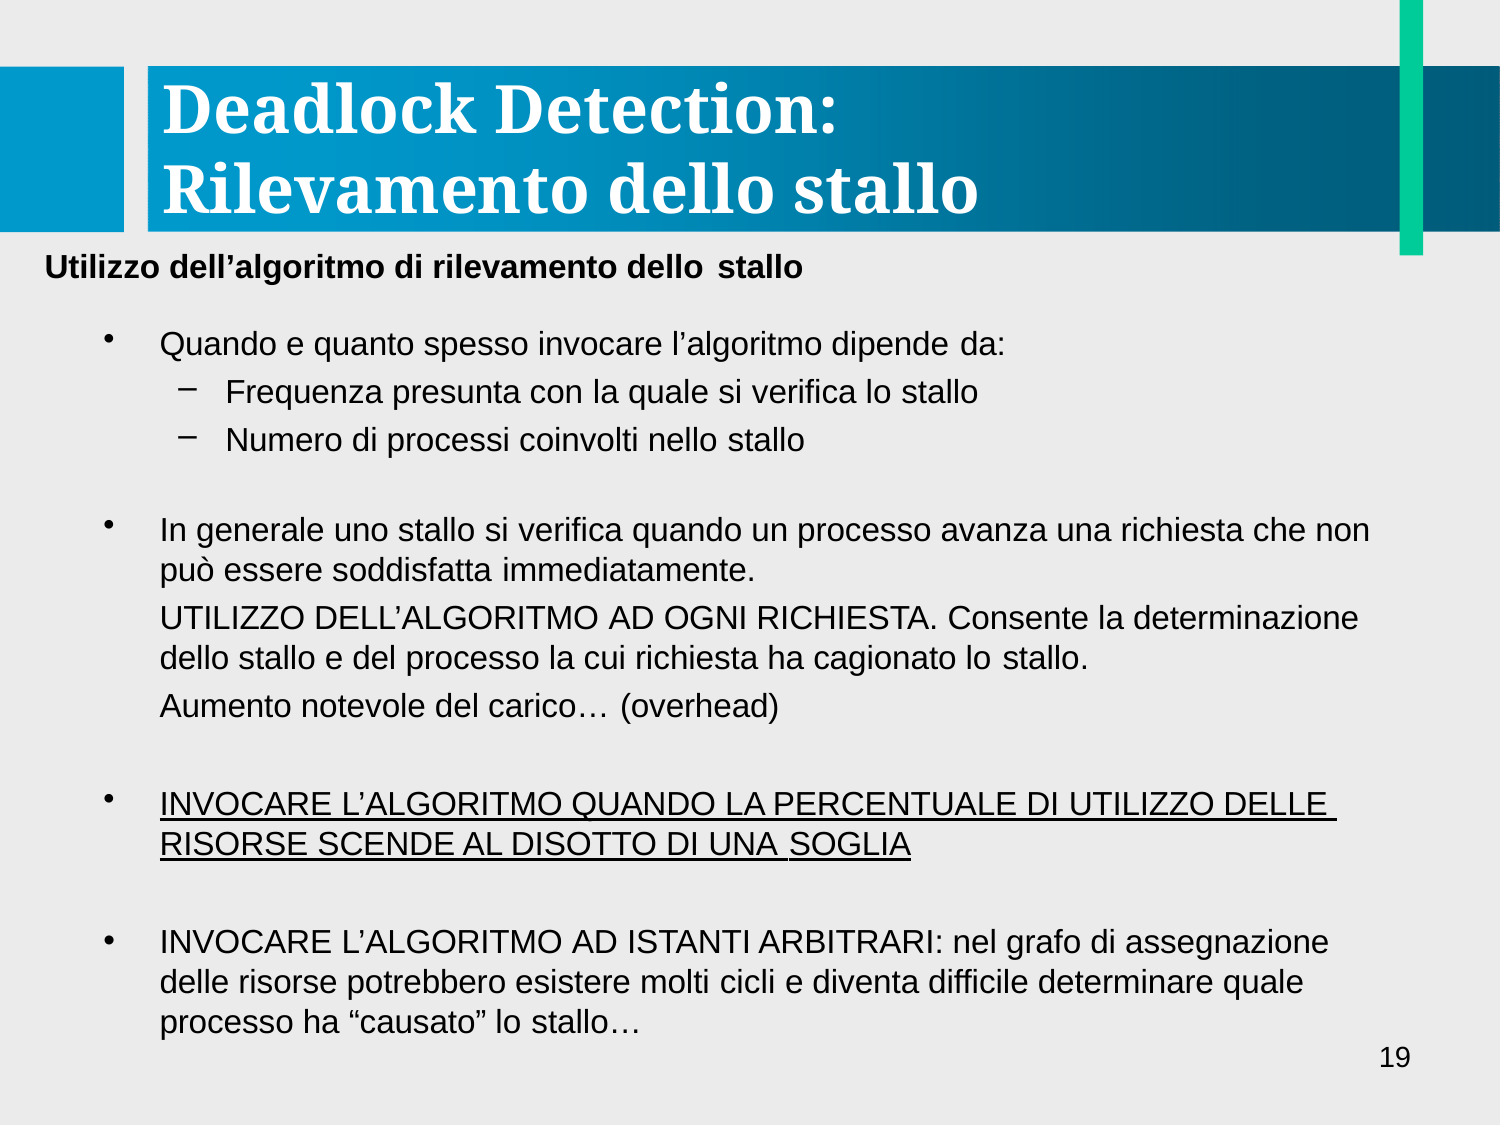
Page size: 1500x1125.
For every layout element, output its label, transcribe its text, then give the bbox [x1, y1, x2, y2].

text_box [1424, 66, 1500, 232]
text_box Utilizzo dell’algoritmo di rilevamento dello stallo Quando e quanto spesso invocare l’algoritmo dipende da: Frequenza presunta con la quale si verifica lo stallo Numero di processi coinvolti nello stallo In generale uno stallo si verifica quando un processo avanza una richiesta che non può essere soddisfatta immediatamente. UTILIZZO DELL’ALGORITMO AD OGNI RICHIESTA. Consente la determinazione dello stallo e del processo la cui richiesta ha cagionato lo stallo. Aumento notevole del carico… (overhead) INVOCARE L’ALGORITMO QUANDO LA PERCENTUALE DI UTILIZZO DELLE RISORSE SCENDE AL DISOTTO DI UNA SOGLIA INVOCARE L’ALGORITMO AD ISTANTI ARBITRARI: nel grafo di assegnazione delle risorse potrebbero esistere molti cicli e diventa difficile determinare quale processo ha “causato” lo stallo… 19 [42, 243, 1413, 1074]
text_box [1399, 0, 1424, 256]
title Deadlock Detection: Rilevamento dello stallo [147, 64, 1399, 243]
text_box [0, 66, 124, 233]
